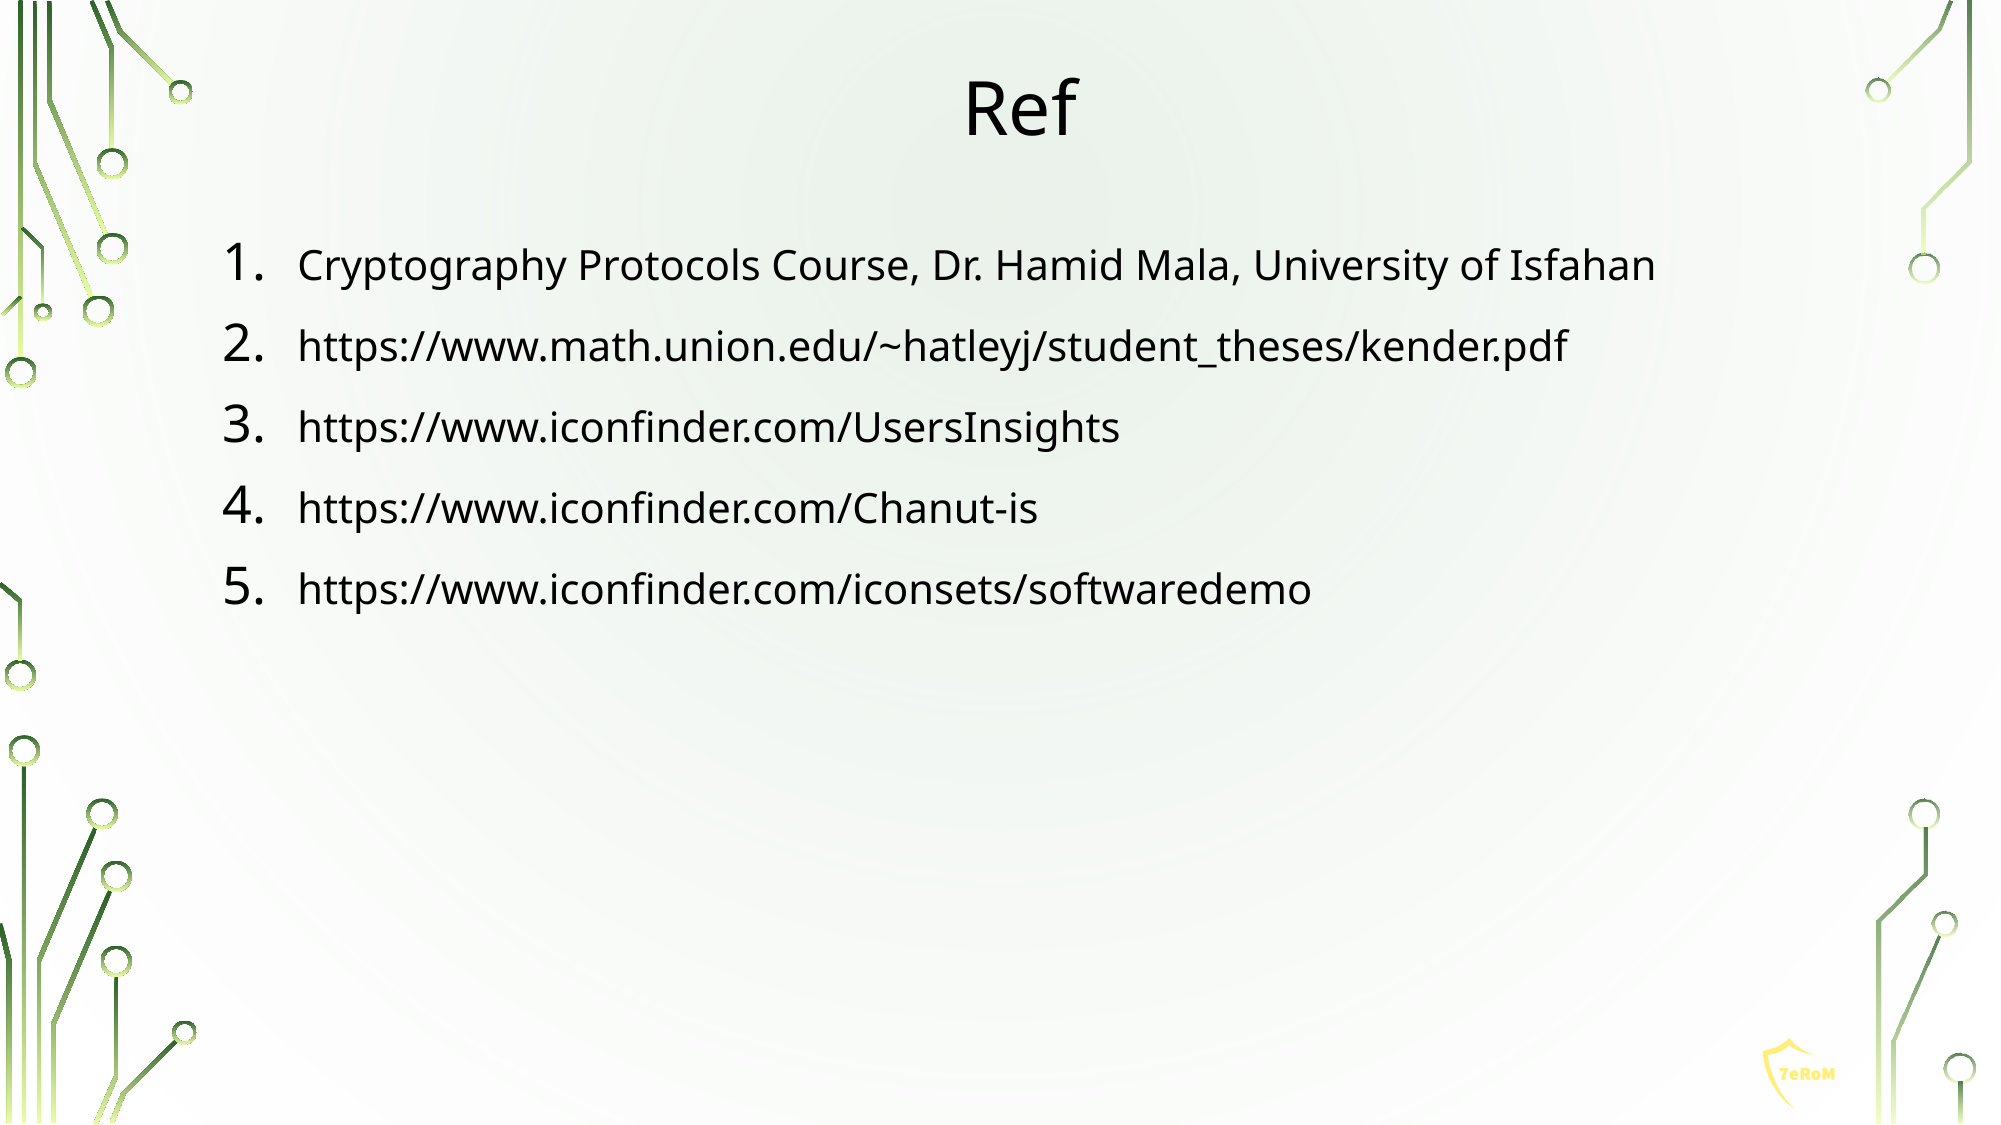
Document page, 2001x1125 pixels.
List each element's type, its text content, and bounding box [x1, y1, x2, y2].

list Cryptography Protocols Course, Dr. Hamid Mala, University of Isfahan https://www.math.union.edu/~hatleyj/student_theses/kender.pdf https://www.iconfinder.com/UsersInsights https://www.iconfinder.com/Chanut-is https://www.iconfinder.com/iconsets/softwaredemo [207, 221, 1833, 1082]
title Ref [207, 41, 1833, 180]
picture [1748, 1025, 1849, 1125]
